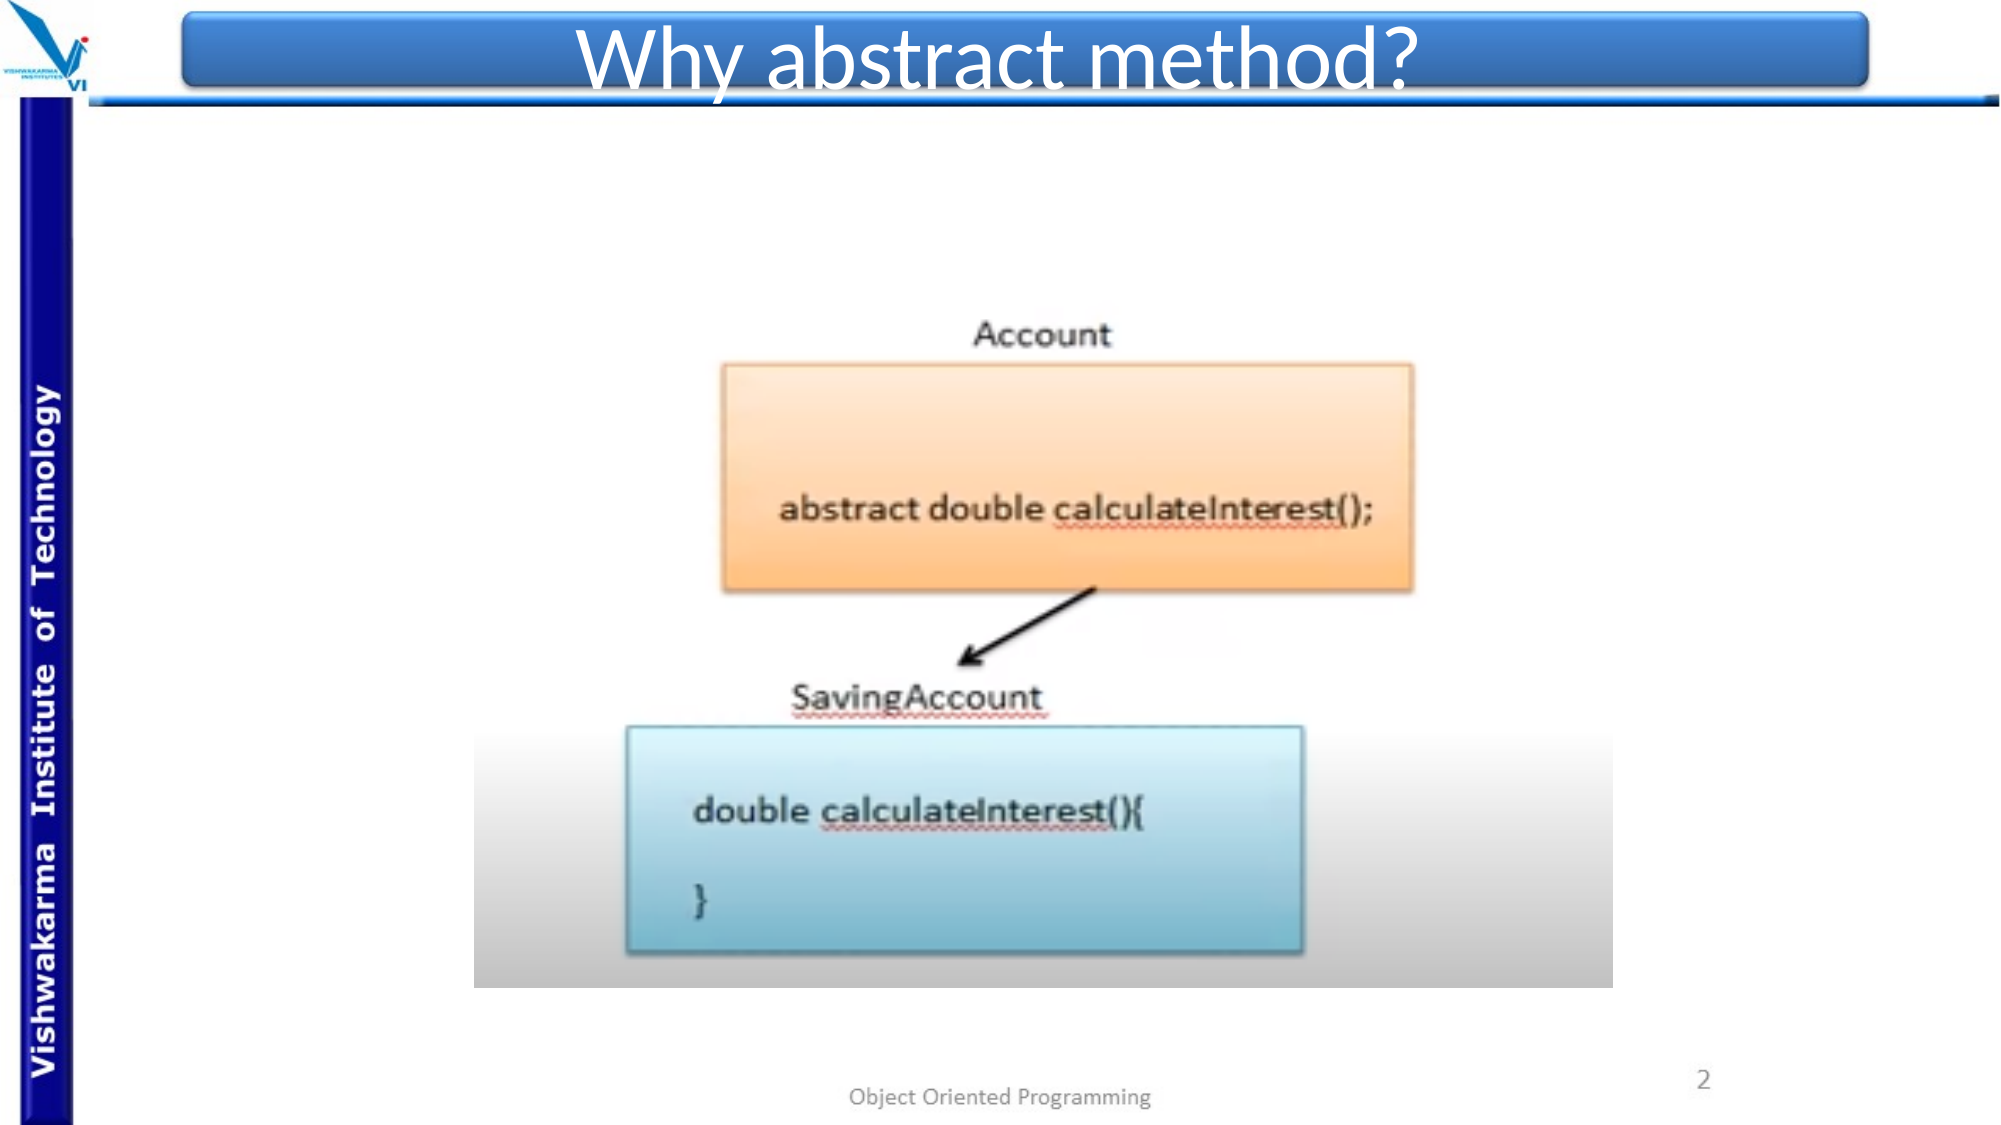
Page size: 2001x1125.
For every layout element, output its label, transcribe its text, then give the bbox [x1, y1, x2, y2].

title Why abstract method? [99, 0, 1900, 147]
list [474, 237, 1613, 988]
picture [0, 0, 2001, 1125]
